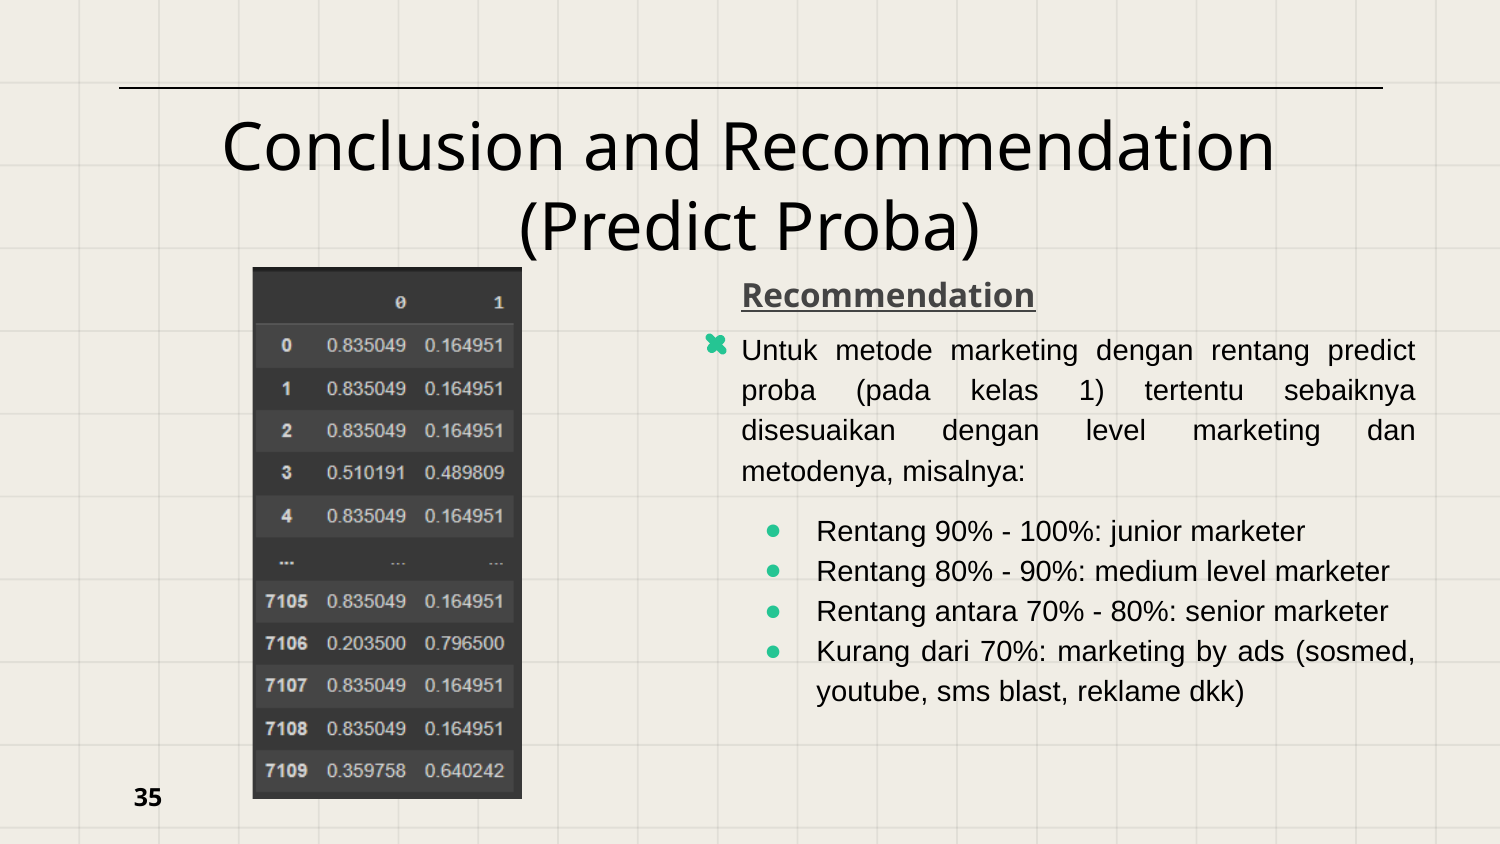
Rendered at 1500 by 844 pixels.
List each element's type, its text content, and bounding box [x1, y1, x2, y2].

title Conclusion and Recommendation (Predict Proba) [118, 88, 1382, 183]
subtitle Recommendation Untuk metode marketing dengan rentang predict proba (pada kelas 1) tertentu sebaiknya disesuaikan dengan level marketing dan metodenya, misalnya: Rentang 90% - 100%: junior marketer Rentang 80% - 90%: medium level marketer Rentang antara 70% - 80%: senior marketer Kurang dari 70%: marketing by ads (sosmed, youtube, sms blast, reklame dkk) [726, 258, 1432, 662]
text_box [705, 330, 727, 357]
picture [132, 266, 630, 799]
slide_number ‹#› [119, 766, 209, 831]
